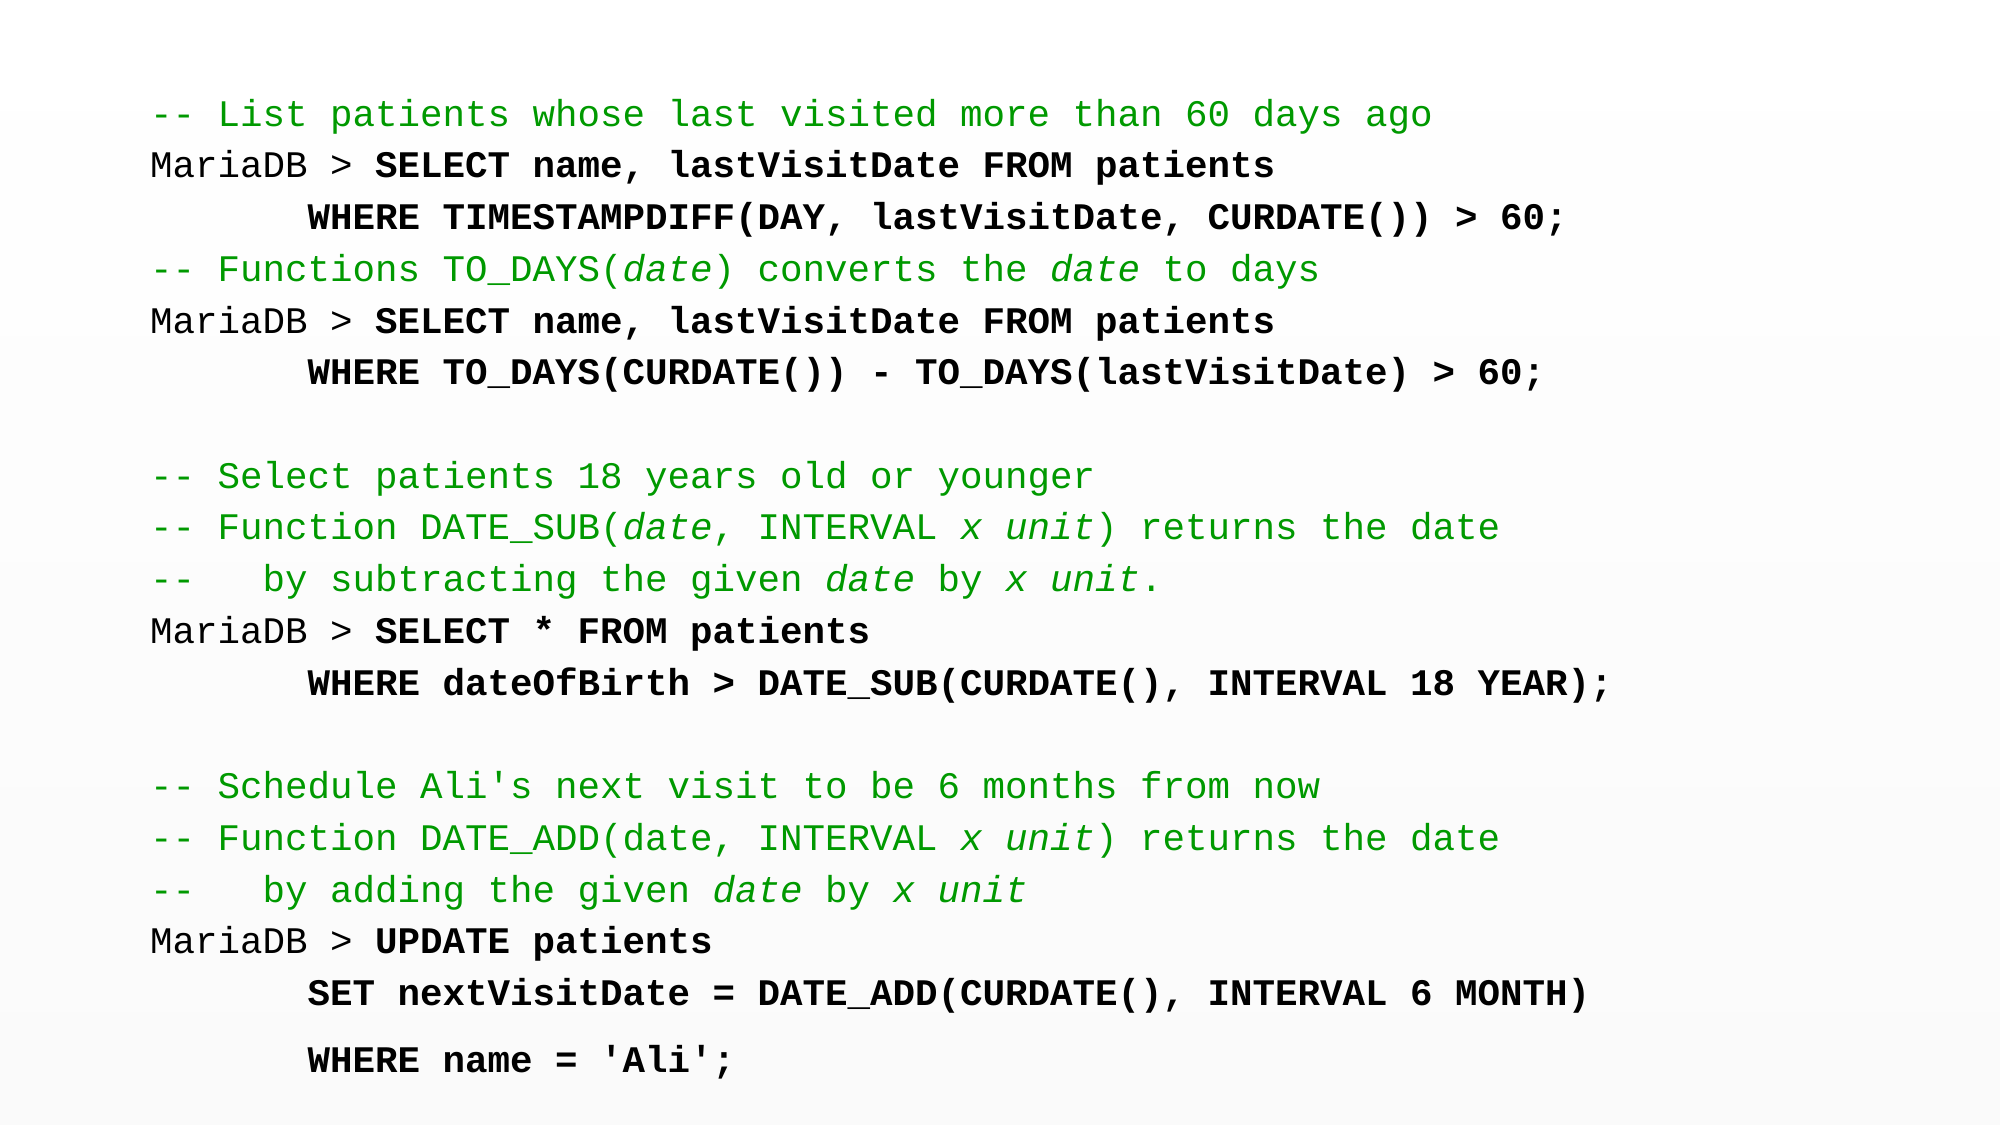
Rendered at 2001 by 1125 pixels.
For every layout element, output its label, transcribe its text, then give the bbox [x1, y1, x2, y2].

text_box -- List patients whose last visited more than 60 days ago MariaDB > SELECT name, lastVisitDate FROM patients WHERE TIMESTAMPDIFF(DAY, lastVisitDate, CURDATE()) > 60; -- Functions TO_DAYS(date) converts the date to days MariaDB > SELECT name, lastVisitDate FROM patients WHERE TO_DAYS(CURDATE()) - TO_DAYS(lastVisitDate) > 60; -- Select patients 18 years old or younger -- Function DATE_SUB(date, INTERVAL x unit) returns the date -- by subtracting the given date by x unit. MariaDB > SELECT * FROM patients WHERE dateOfBirth > DATE_SUB(CURDATE(), INTERVAL 18 YEAR); -- Schedule Ali's next visit to be 6 months from now -- Function DATE_ADD(date, INTERVAL x unit) returns the date -- by adding the given date by x unit MariaDB > UPDATE patients SET nextVisitDate = DATE_ADD(CURDATE(), INTERVAL 6 MONTH) WHERE name = 'Ali'; [135, 29, 1890, 1088]
